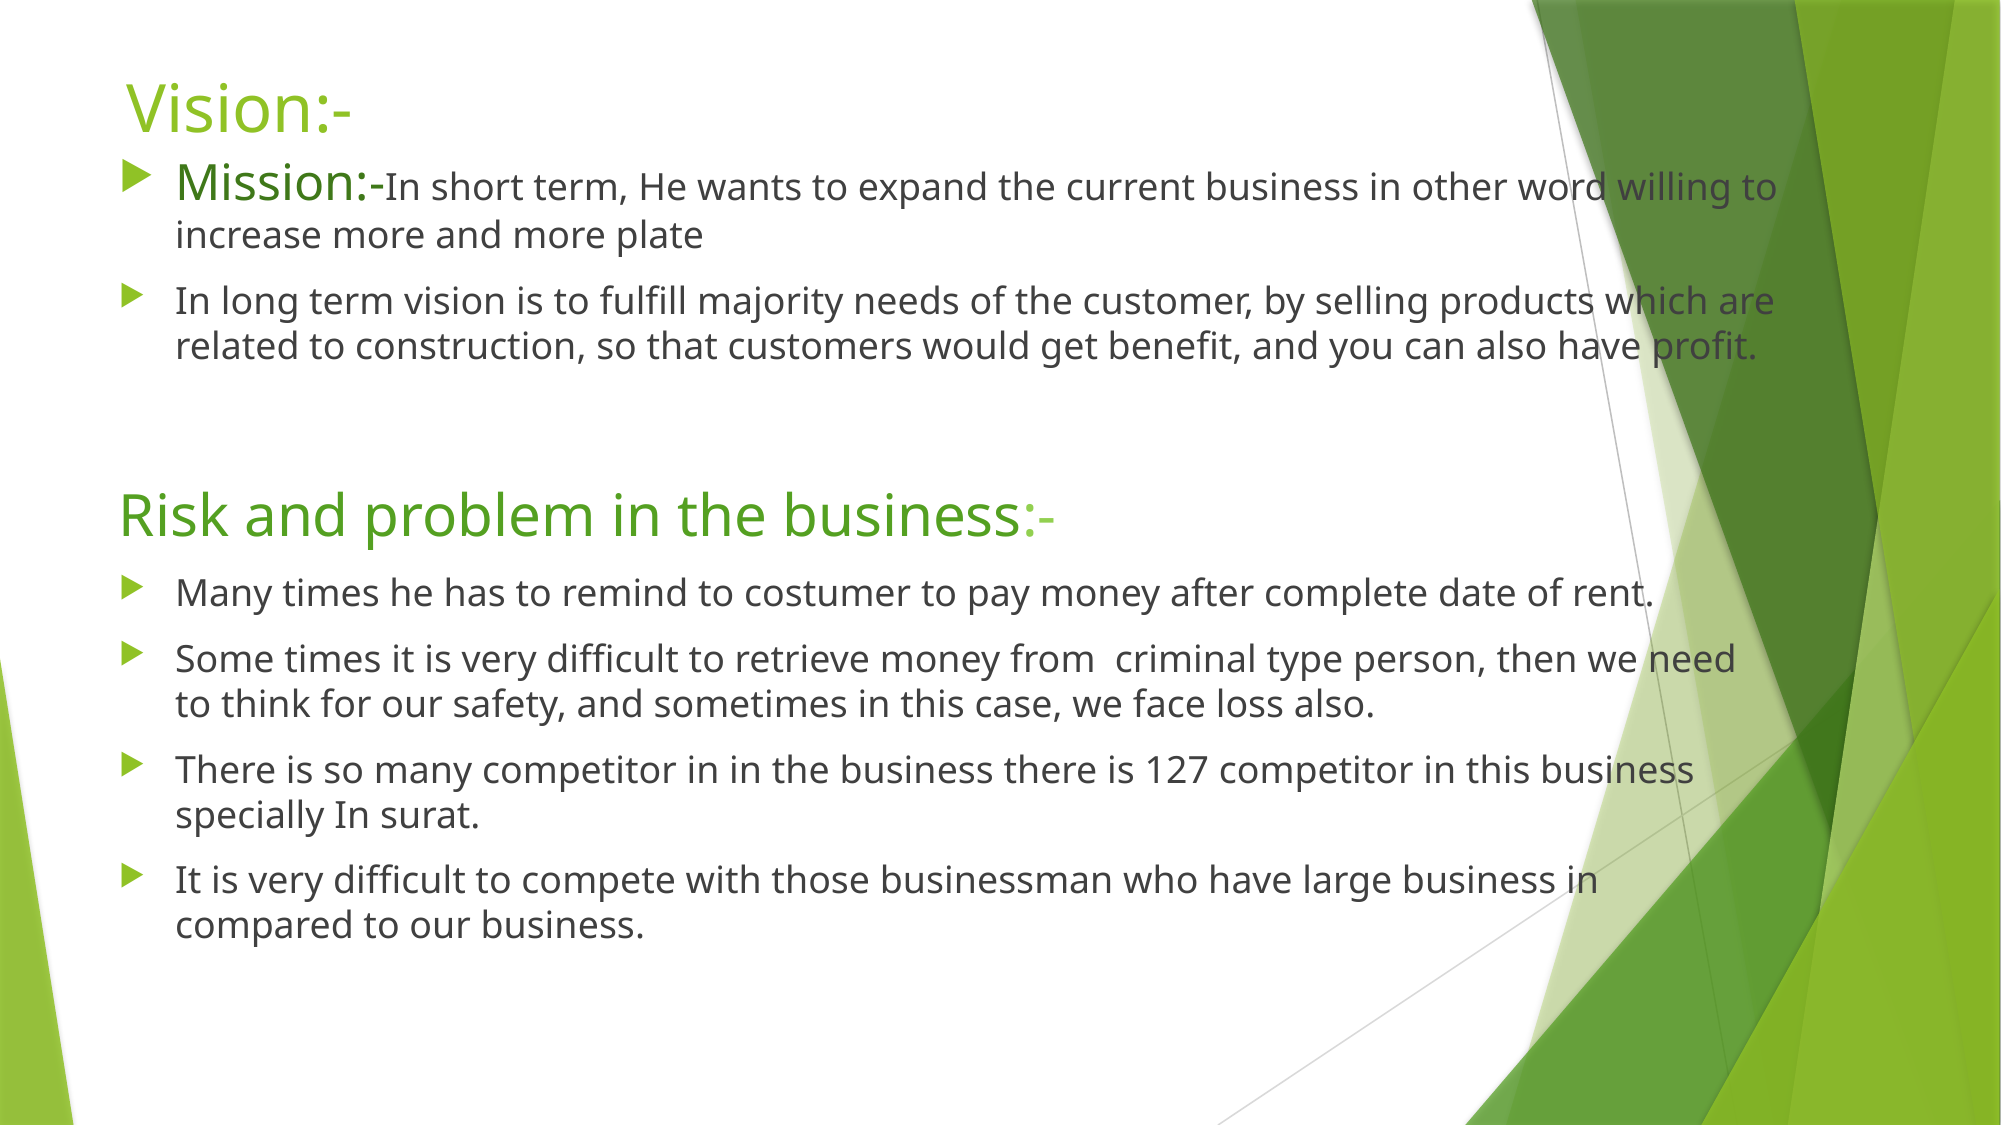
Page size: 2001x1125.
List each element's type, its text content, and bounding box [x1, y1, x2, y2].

list Mission:-In short term, He wants to expand the current business in other word willing to increase more and more plate In long term vision is to fulfill majority needs of the customer, by selling products which are related to construction, so that customers would get benefit, and you can also have profit. Risk and problem in the business:- Many times he has to remind to costumer to pay money after complete date of rent. Some times it is very difficult to retrieve money from criminal type person, then we need to think for our safety, and sometimes in this case, we face loss also. There is so many competitor in in the business there is 127 competitor in this business specially In surat. It is very difficult to compete with those businessman who have large business in compared to our business. [103, 143, 1797, 1107]
title Vision:- [111, 58, 1522, 143]
